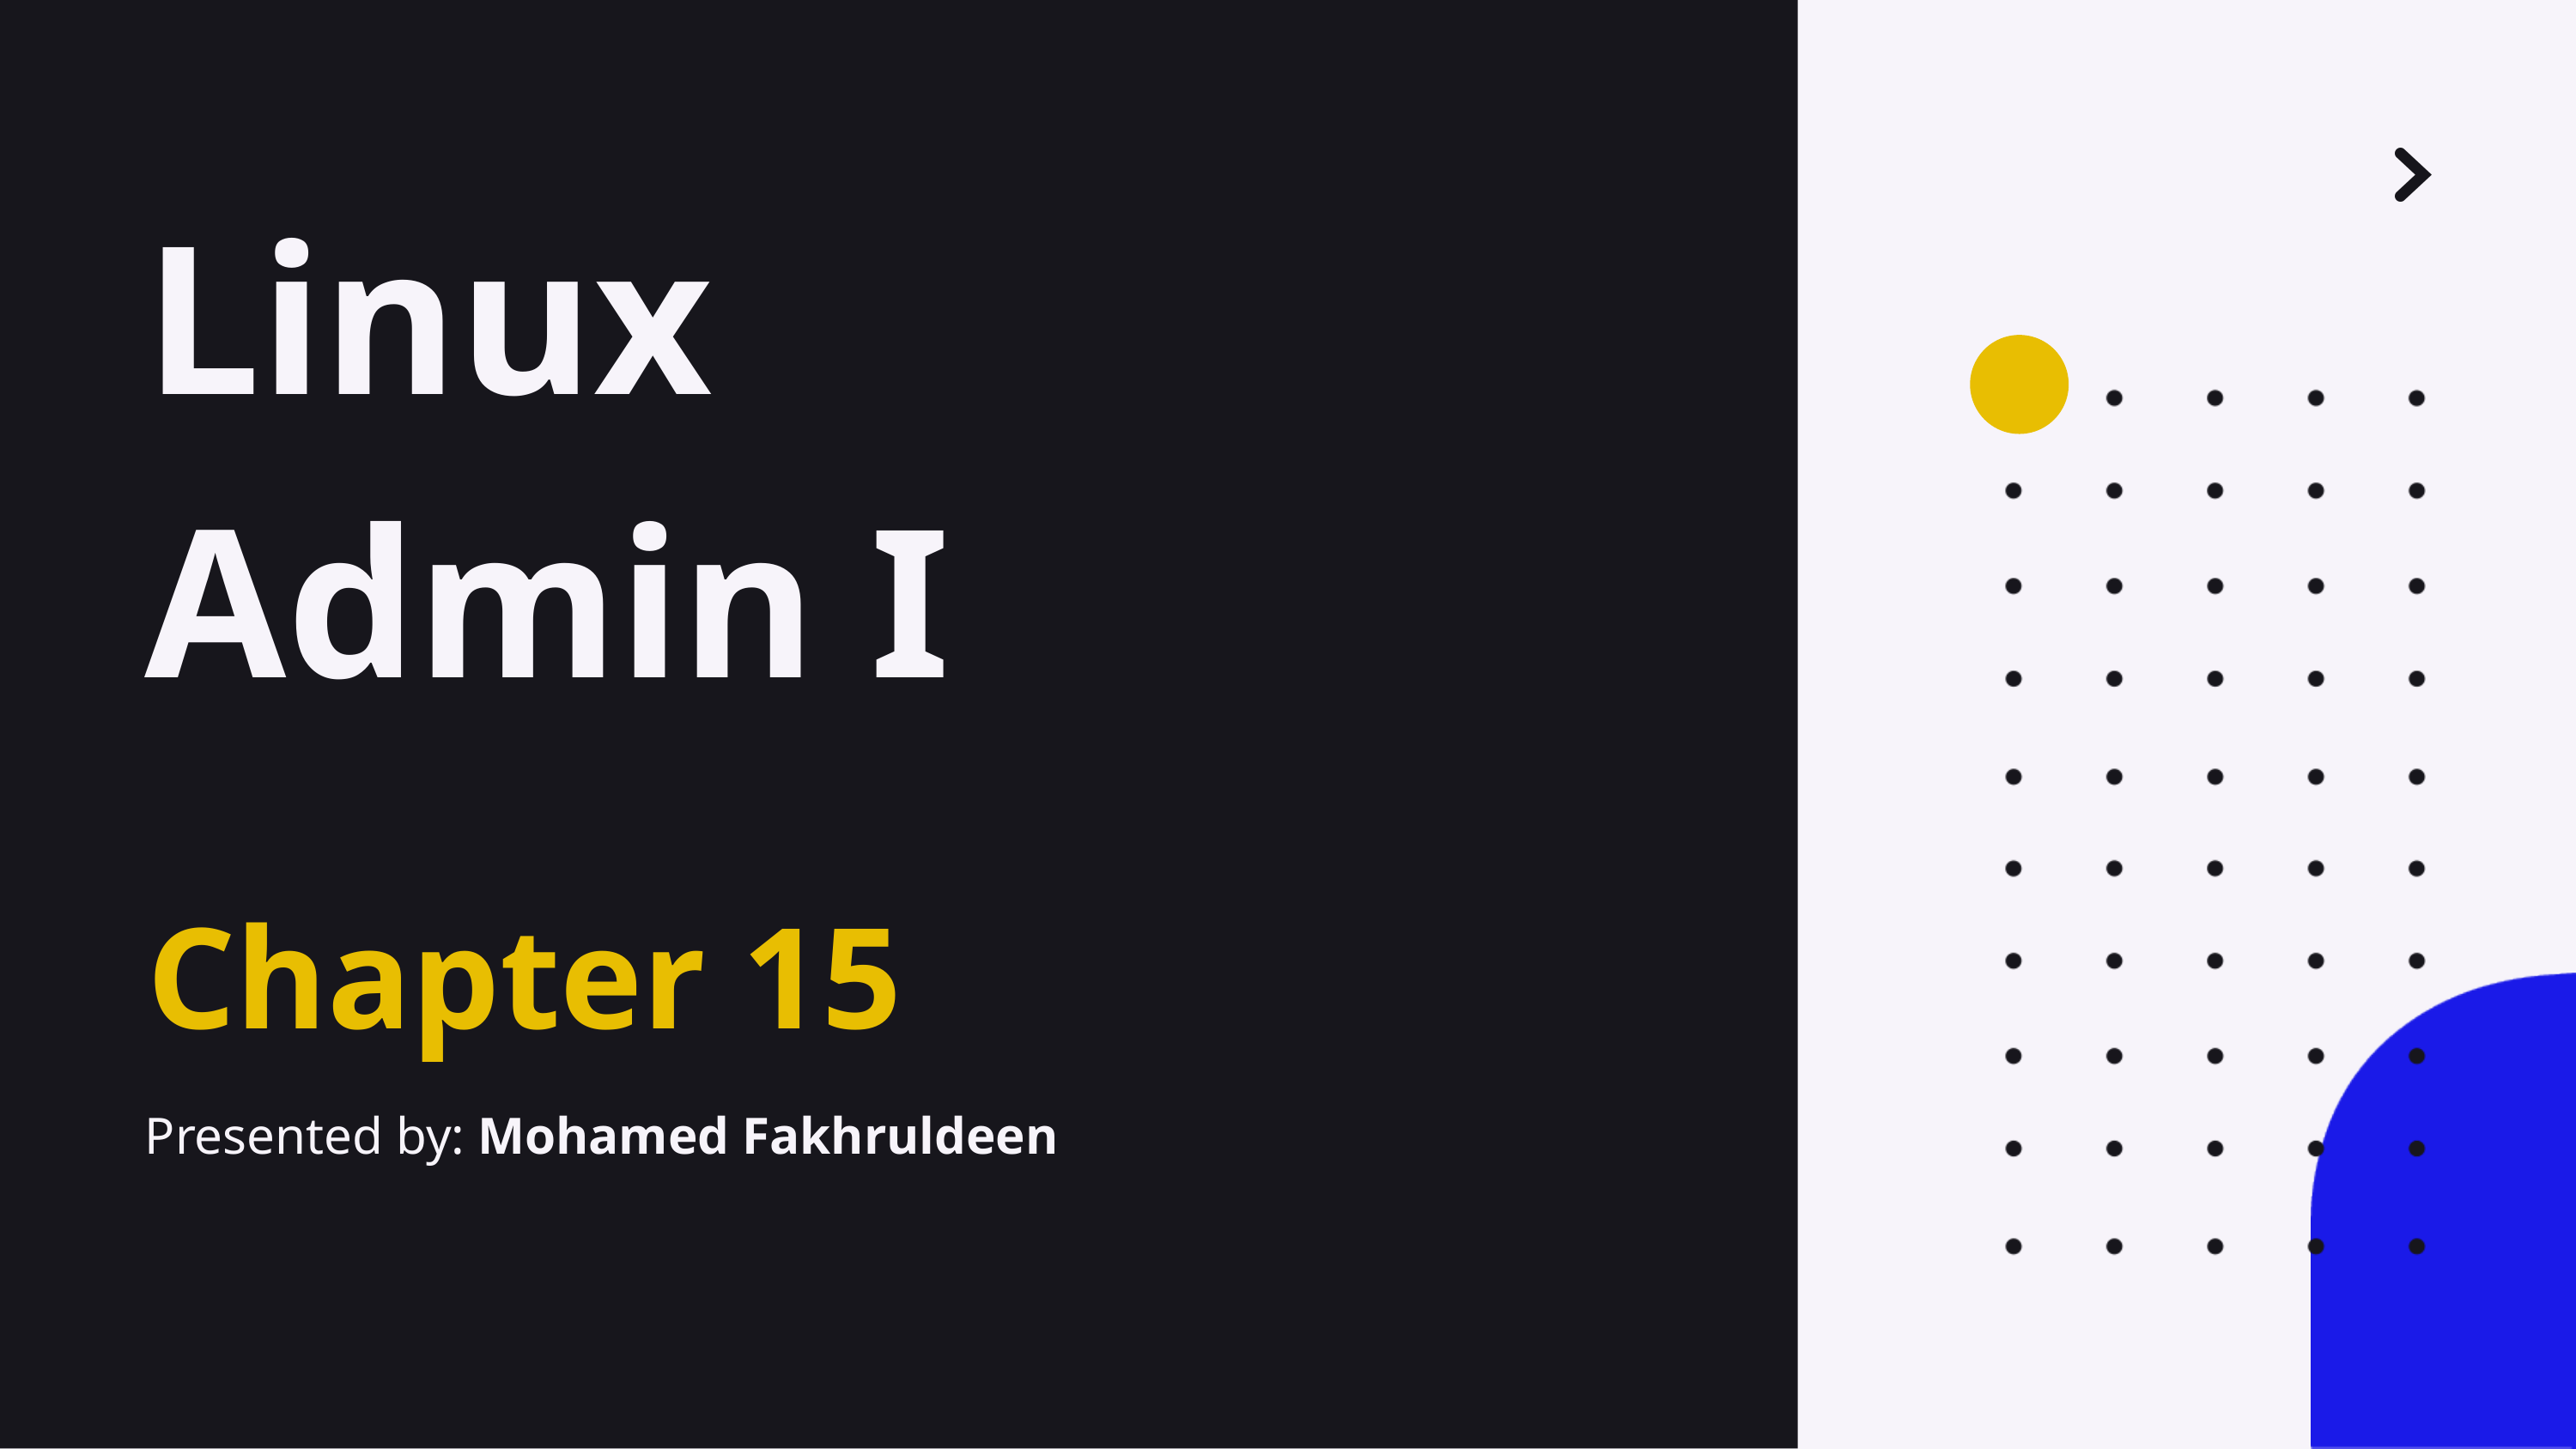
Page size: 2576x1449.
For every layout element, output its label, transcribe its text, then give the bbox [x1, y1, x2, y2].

text_box Chapter 15 [134, 864, 1358, 1081]
text_box [1970, 335, 2069, 425]
picture [1995, 384, 2432, 791]
picture [1995, 854, 2576, 1449]
text_box Presented by: Mohamed Fakhruldeen [144, 1080, 1521, 1165]
picture [2394, 148, 2432, 202]
text_box [0, 0, 1798, 1449]
text_box Linux Admin I [144, 151, 1594, 719]
